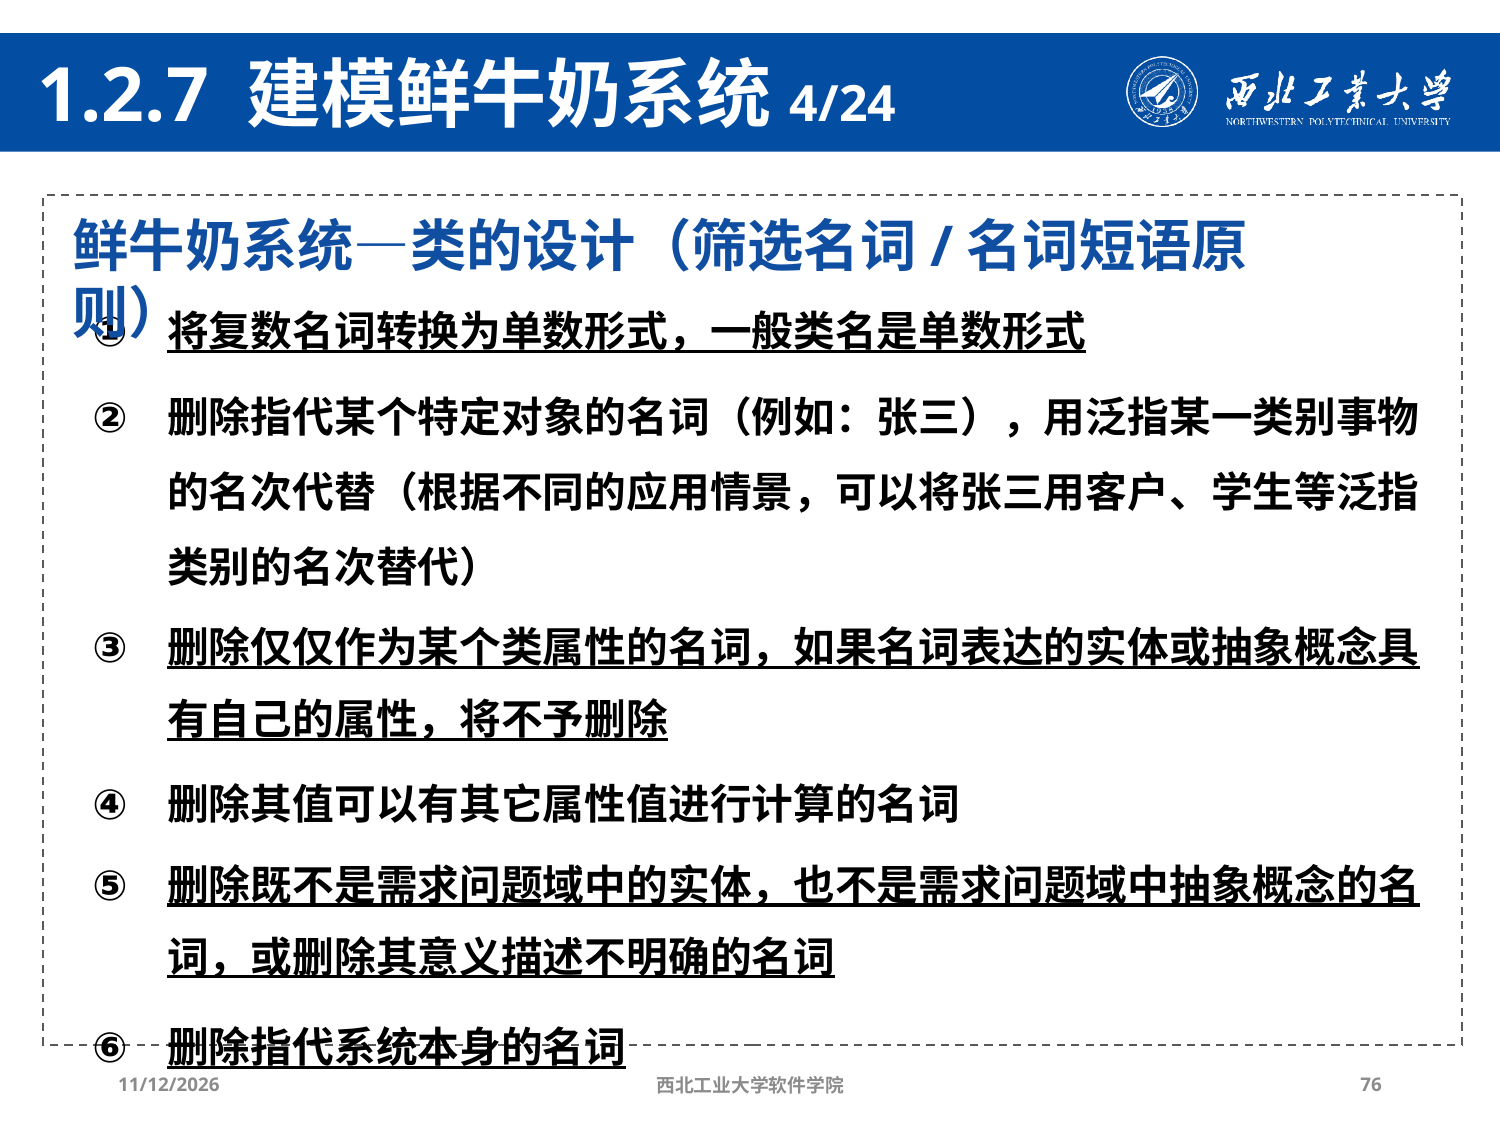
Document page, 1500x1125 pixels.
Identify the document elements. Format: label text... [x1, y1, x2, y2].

picture [1126, 56, 1198, 128]
text_box [42, 194, 1463, 1046]
picture [1226, 68, 1451, 125]
footer 西北工业大学软件学院 [496, 1055, 1004, 1116]
slide_number 76 [1059, 1055, 1397, 1116]
text_box 将复数名词转换为单数形式，一般类名是单数形式 删除指代某个特定对象的名词（例如：张三），用泛指某一类别事物的名次代替（根据不同的应用情景，可以将张三用客户、学生等泛指类别的名次替代） 删除仅仅作为某个类属性的名词，如果名词表达的实体或抽象概念具有自己的属性，将不予删除 删除其值可以有其它属性值进行计算的名词 删除既不是需求问题域中的实体，也不是需求问题域中抽象概念的名词，或删除其意义描述不明确的名词 删除指代系统本身的名词 [77, 267, 1450, 1029]
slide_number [103, 1055, 441, 1116]
text_box [0, 32, 1500, 153]
list 鲜牛奶系统—类的设计（筛选名词/名词短语原则） [57, 202, 1374, 281]
title 1.2.7 建模鲜牛奶系统4/24 [22, 43, 1089, 152]
